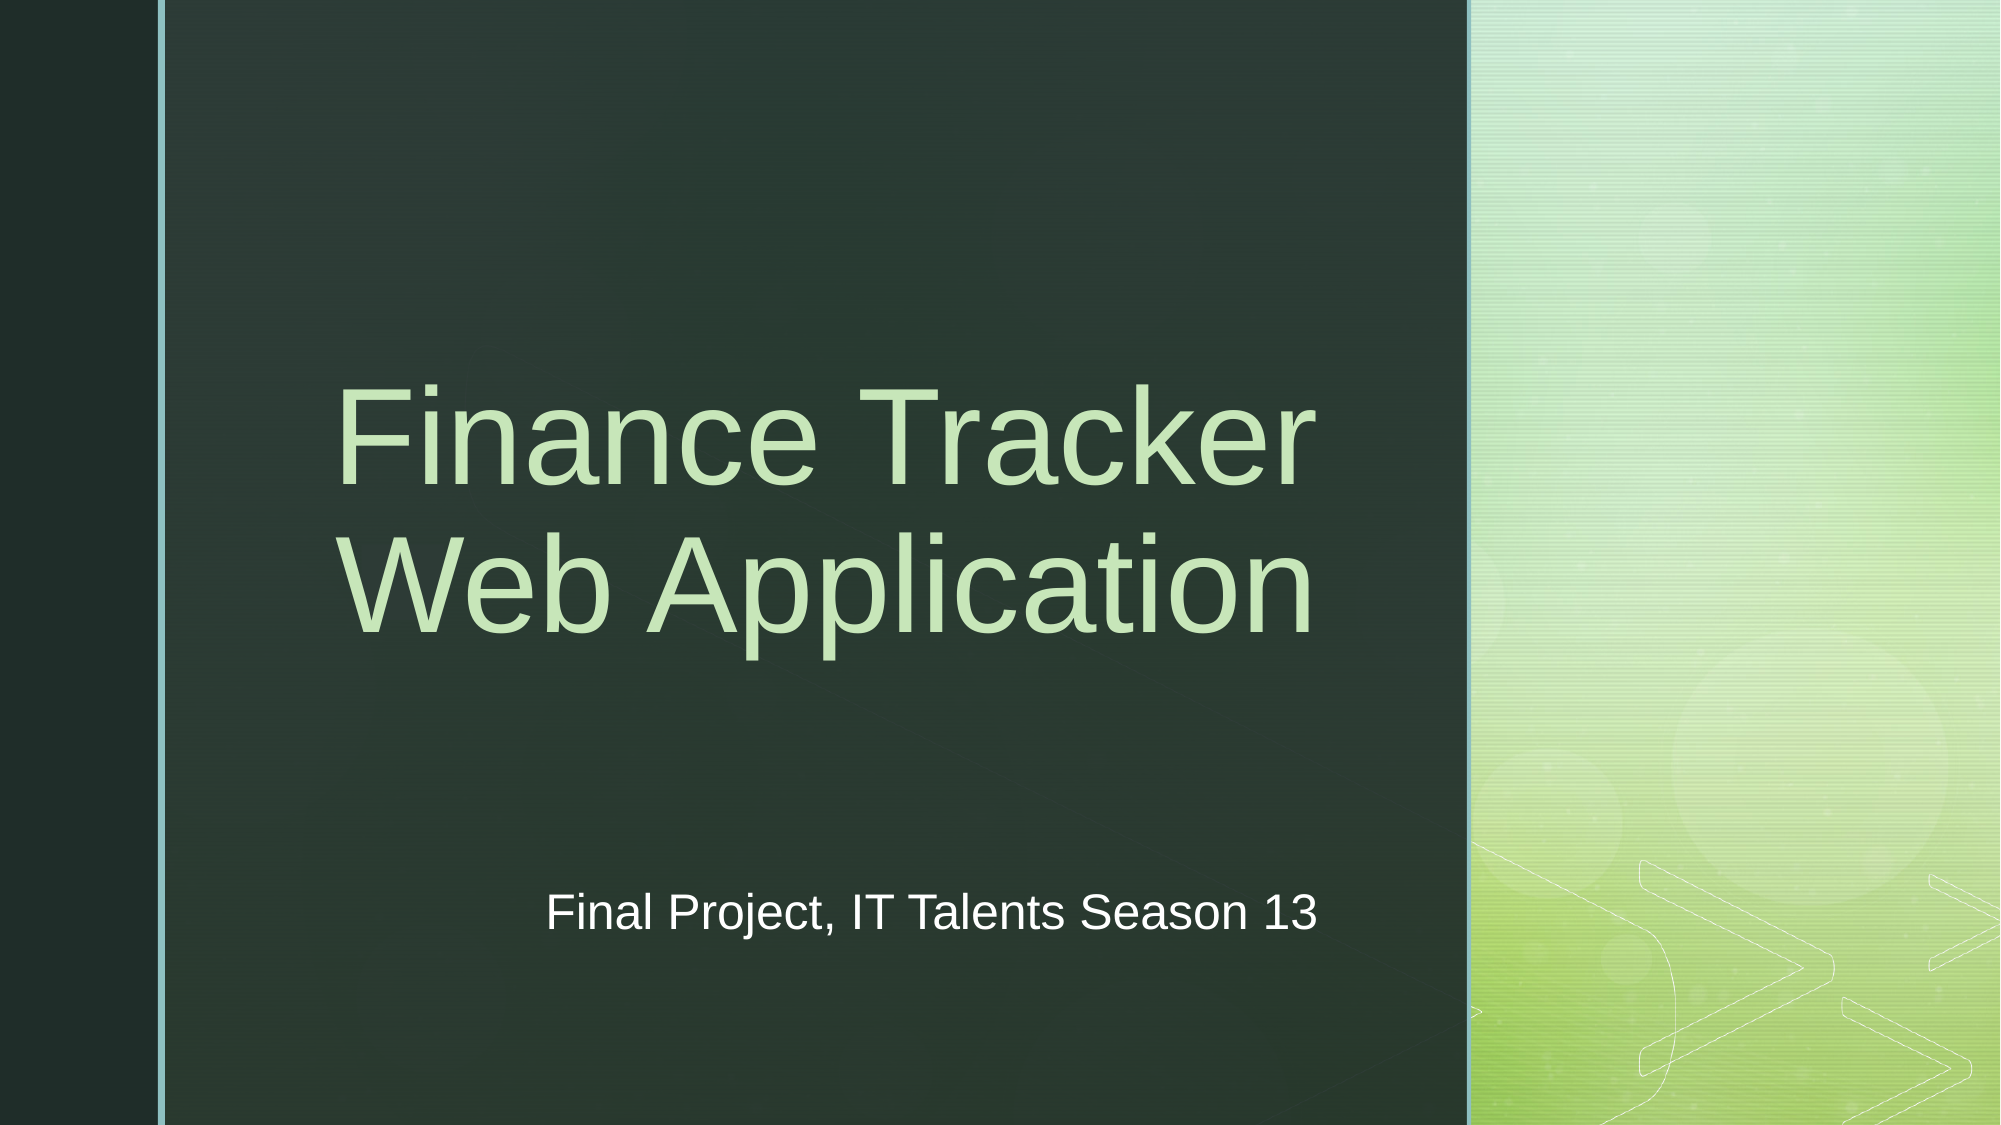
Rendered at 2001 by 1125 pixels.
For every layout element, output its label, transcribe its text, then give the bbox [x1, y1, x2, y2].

title Finance Tracker Web Application [284, 358, 1334, 731]
picture [1472, 0, 2001, 1125]
subtitle Final Project, IT Talents Season 13 [454, 808, 1334, 948]
